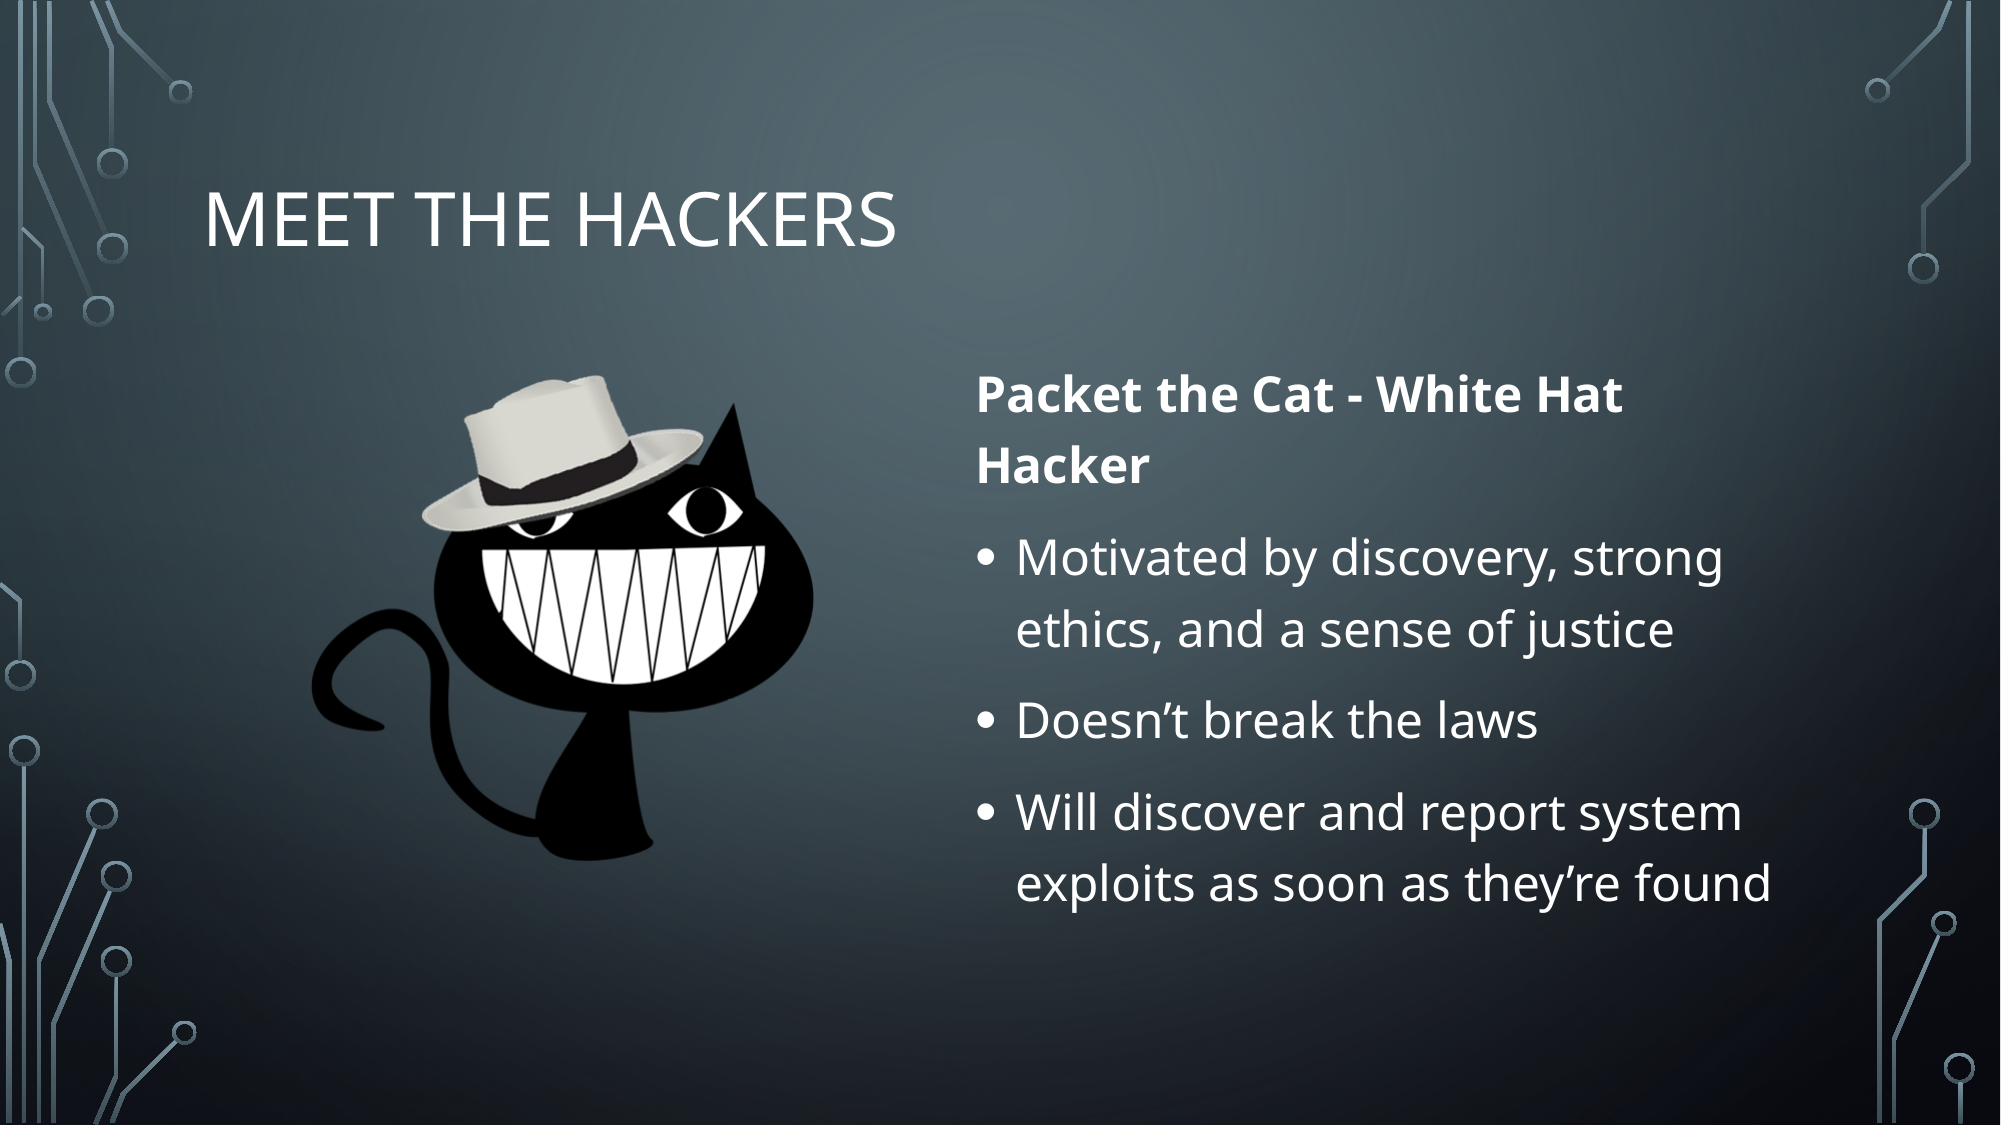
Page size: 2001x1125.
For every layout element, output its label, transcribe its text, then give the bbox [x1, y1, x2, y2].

text_box Packet the Cat - White Hat Hacker Motivated by discovery, strong ethics, and a sense of justice Doesn’t break the laws Will discover and report system exploits as soon as they’re found [960, 343, 1813, 925]
title Meet the hackers [187, 101, 1813, 344]
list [300, 343, 847, 919]
